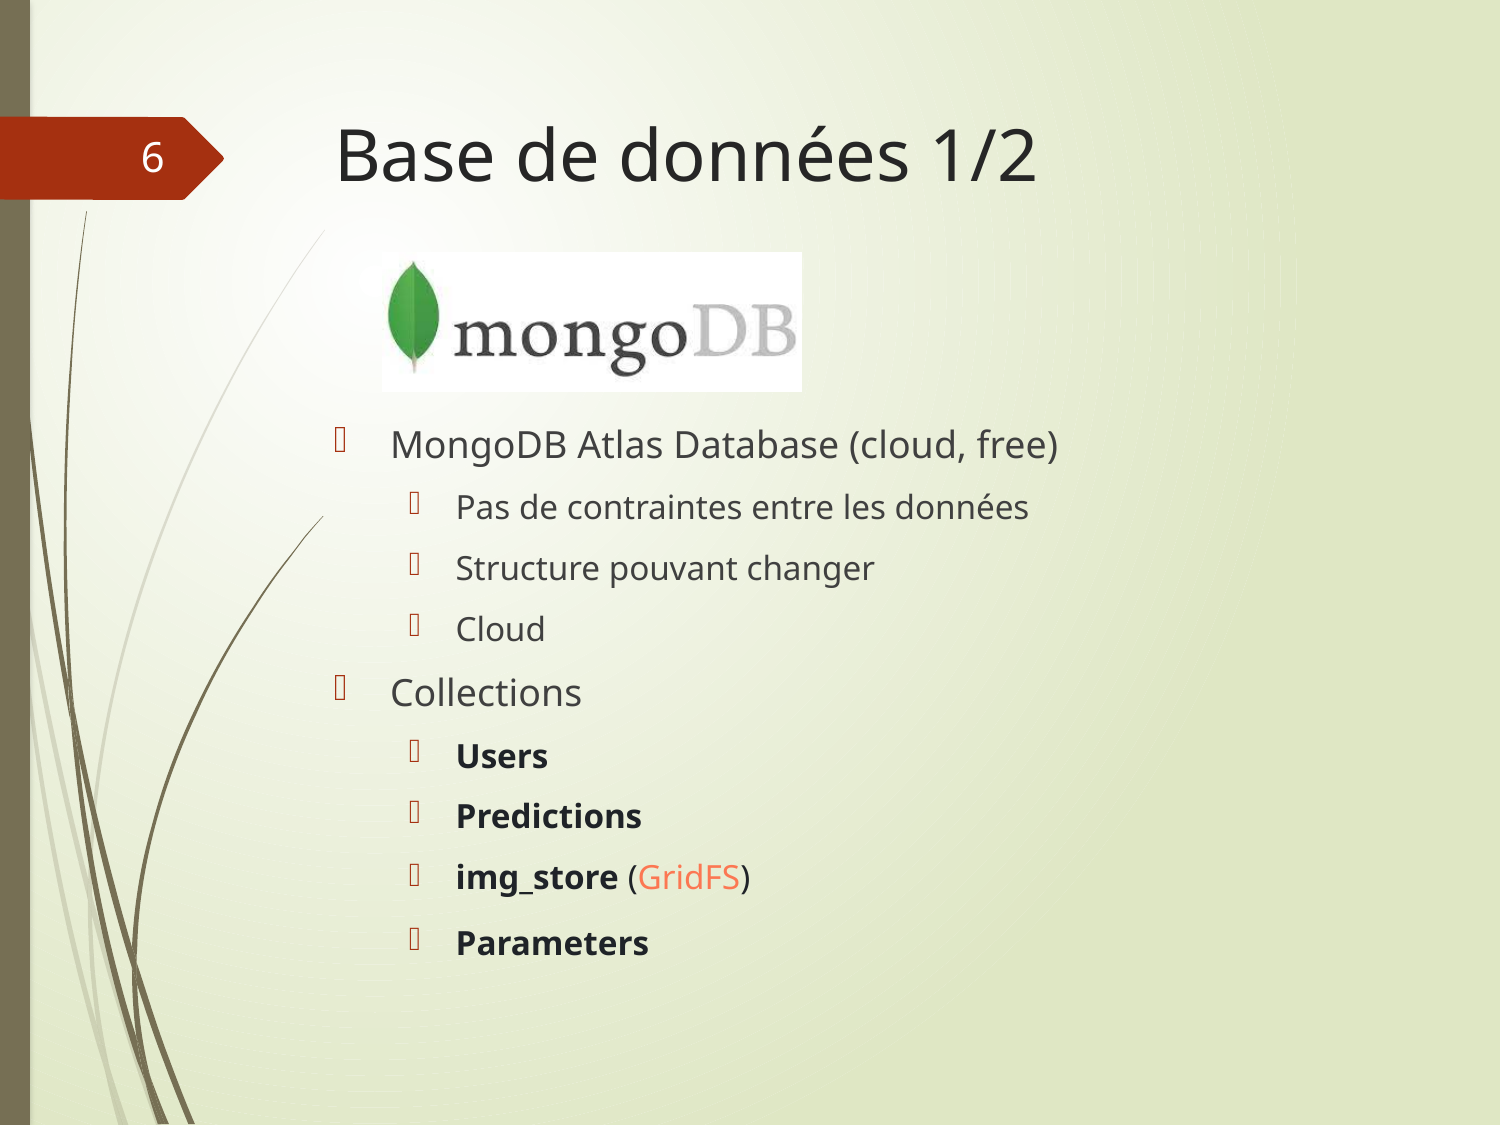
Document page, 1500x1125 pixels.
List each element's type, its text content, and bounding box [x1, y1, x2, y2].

list MongoDB Atlas Database (cloud, free) Pas de contraintes entre les données Structure pouvant changer Cloud Collections Users Predictions img_store (GridFS) Parameters [318, 413, 1400, 970]
picture [381, 252, 802, 393]
title Base de données 1/2 [319, 102, 1400, 205]
slide_number 6 [83, 129, 180, 190]
